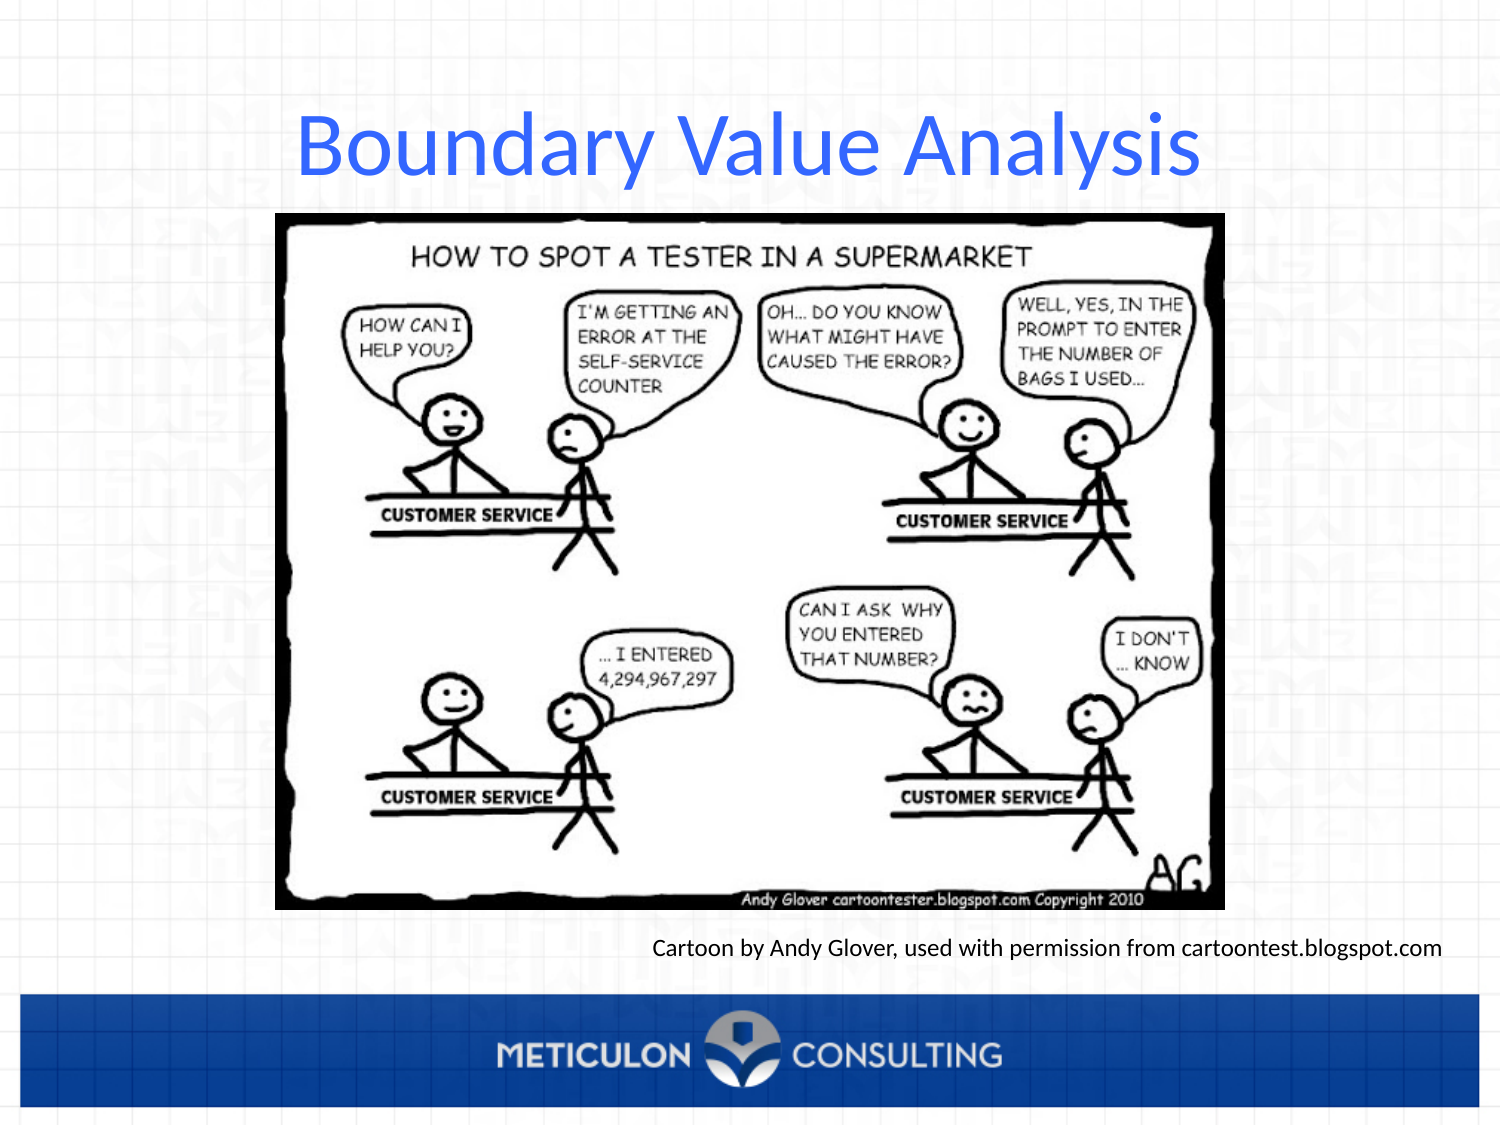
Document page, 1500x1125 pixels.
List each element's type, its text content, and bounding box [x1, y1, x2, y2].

title Boundary Value Analysis [75, 45, 1425, 233]
text_box Cartoon by Andy Glover, used with permission from cartoontest.blogspot.com [637, 923, 1465, 969]
list [75, 262, 1425, 1005]
picture [0, 0, 1500, 1125]
